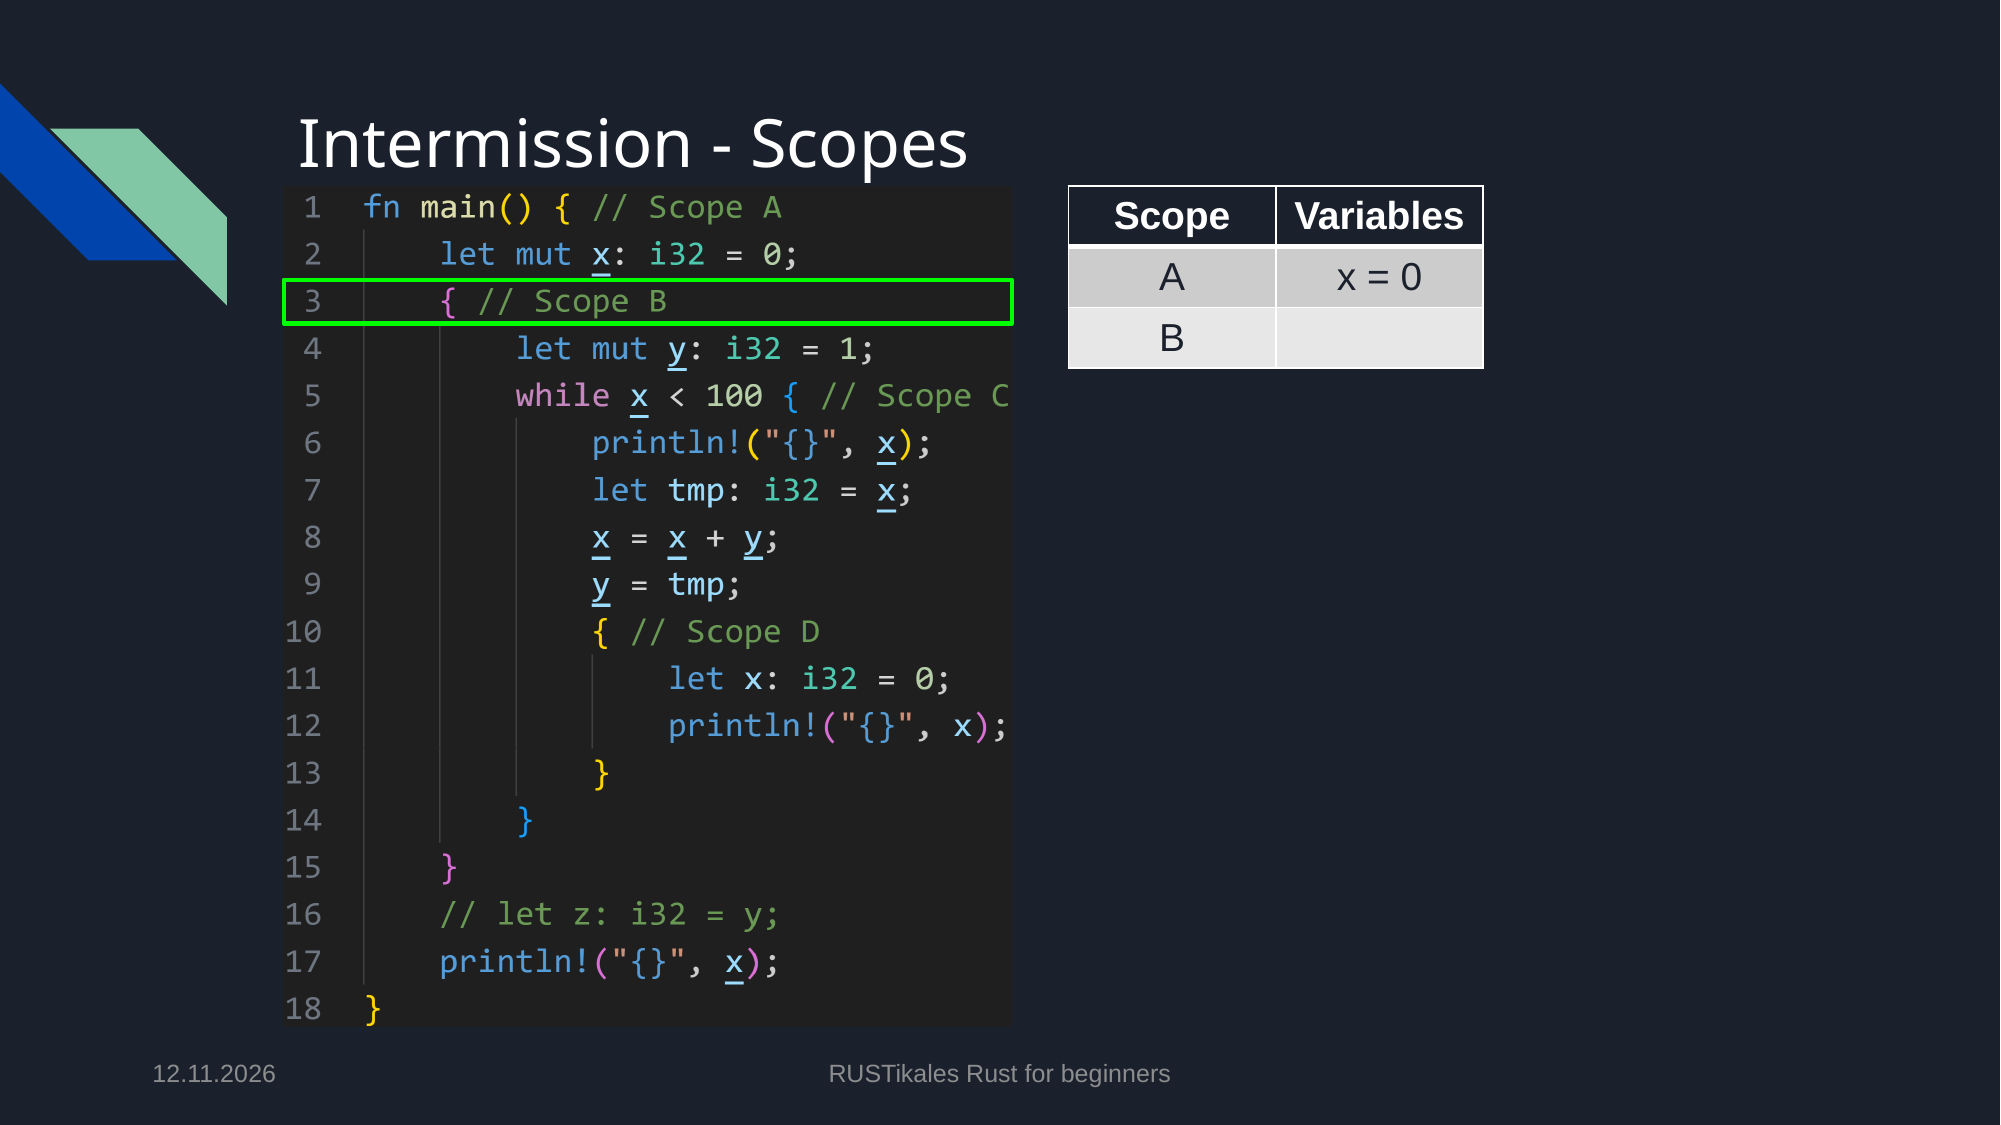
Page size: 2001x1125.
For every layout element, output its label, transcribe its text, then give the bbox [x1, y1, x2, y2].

footer RUSTikales Rust for beginners [662, 1042, 1338, 1103]
table_cell x = 0 [1277, 249, 1482, 307]
table_cell A [1069, 249, 1275, 307]
table_cell B [1069, 308, 1275, 367]
title Intermission - Scopes [283, 86, 1824, 287]
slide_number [137, 1042, 588, 1103]
table_header Variables [1277, 187, 1482, 244]
table_cell [1277, 308, 1482, 367]
picture [283, 185, 1012, 1027]
table_header Scope [1069, 187, 1275, 244]
